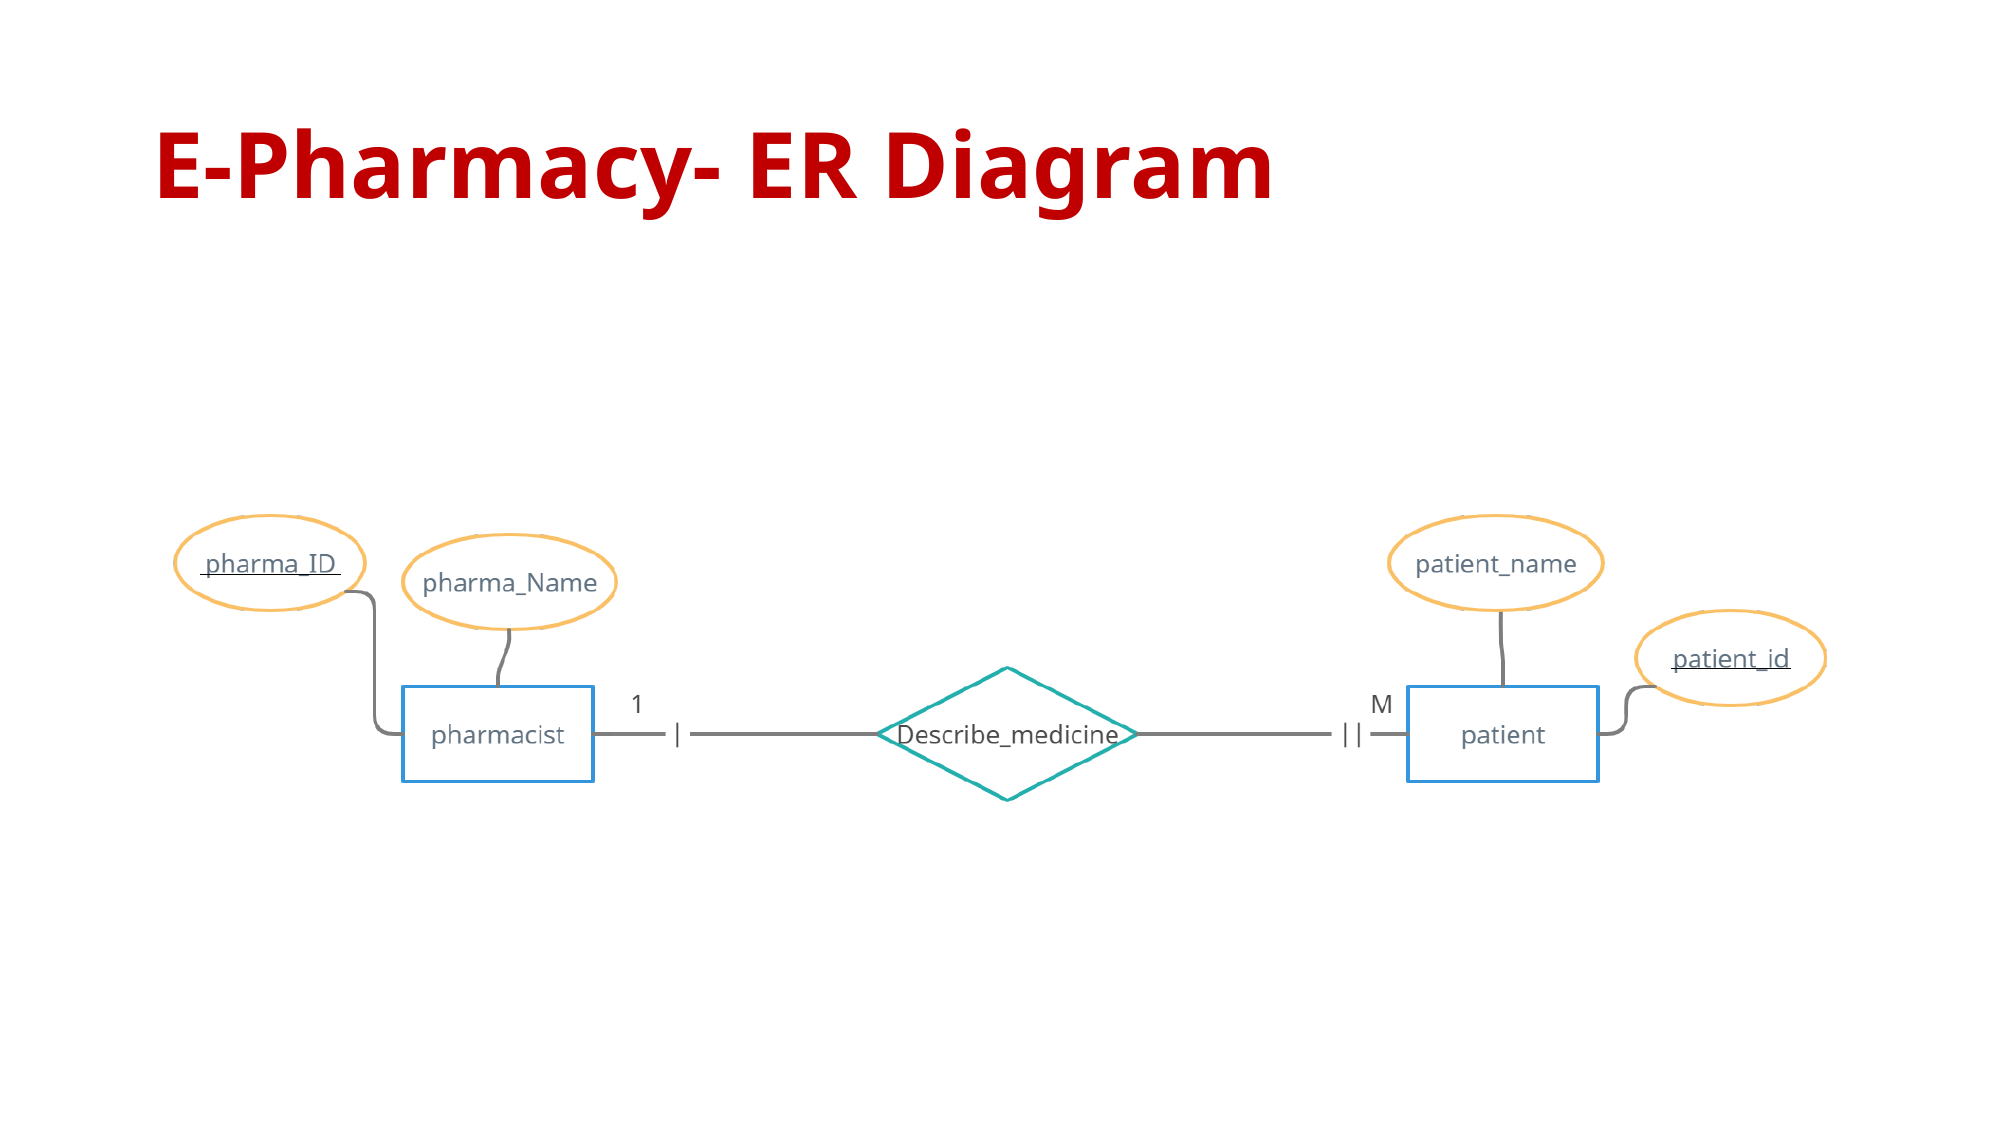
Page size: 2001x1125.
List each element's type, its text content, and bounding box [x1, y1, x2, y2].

title E-Pharmacy- ER Diagram [137, 59, 1863, 278]
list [137, 477, 1863, 839]
